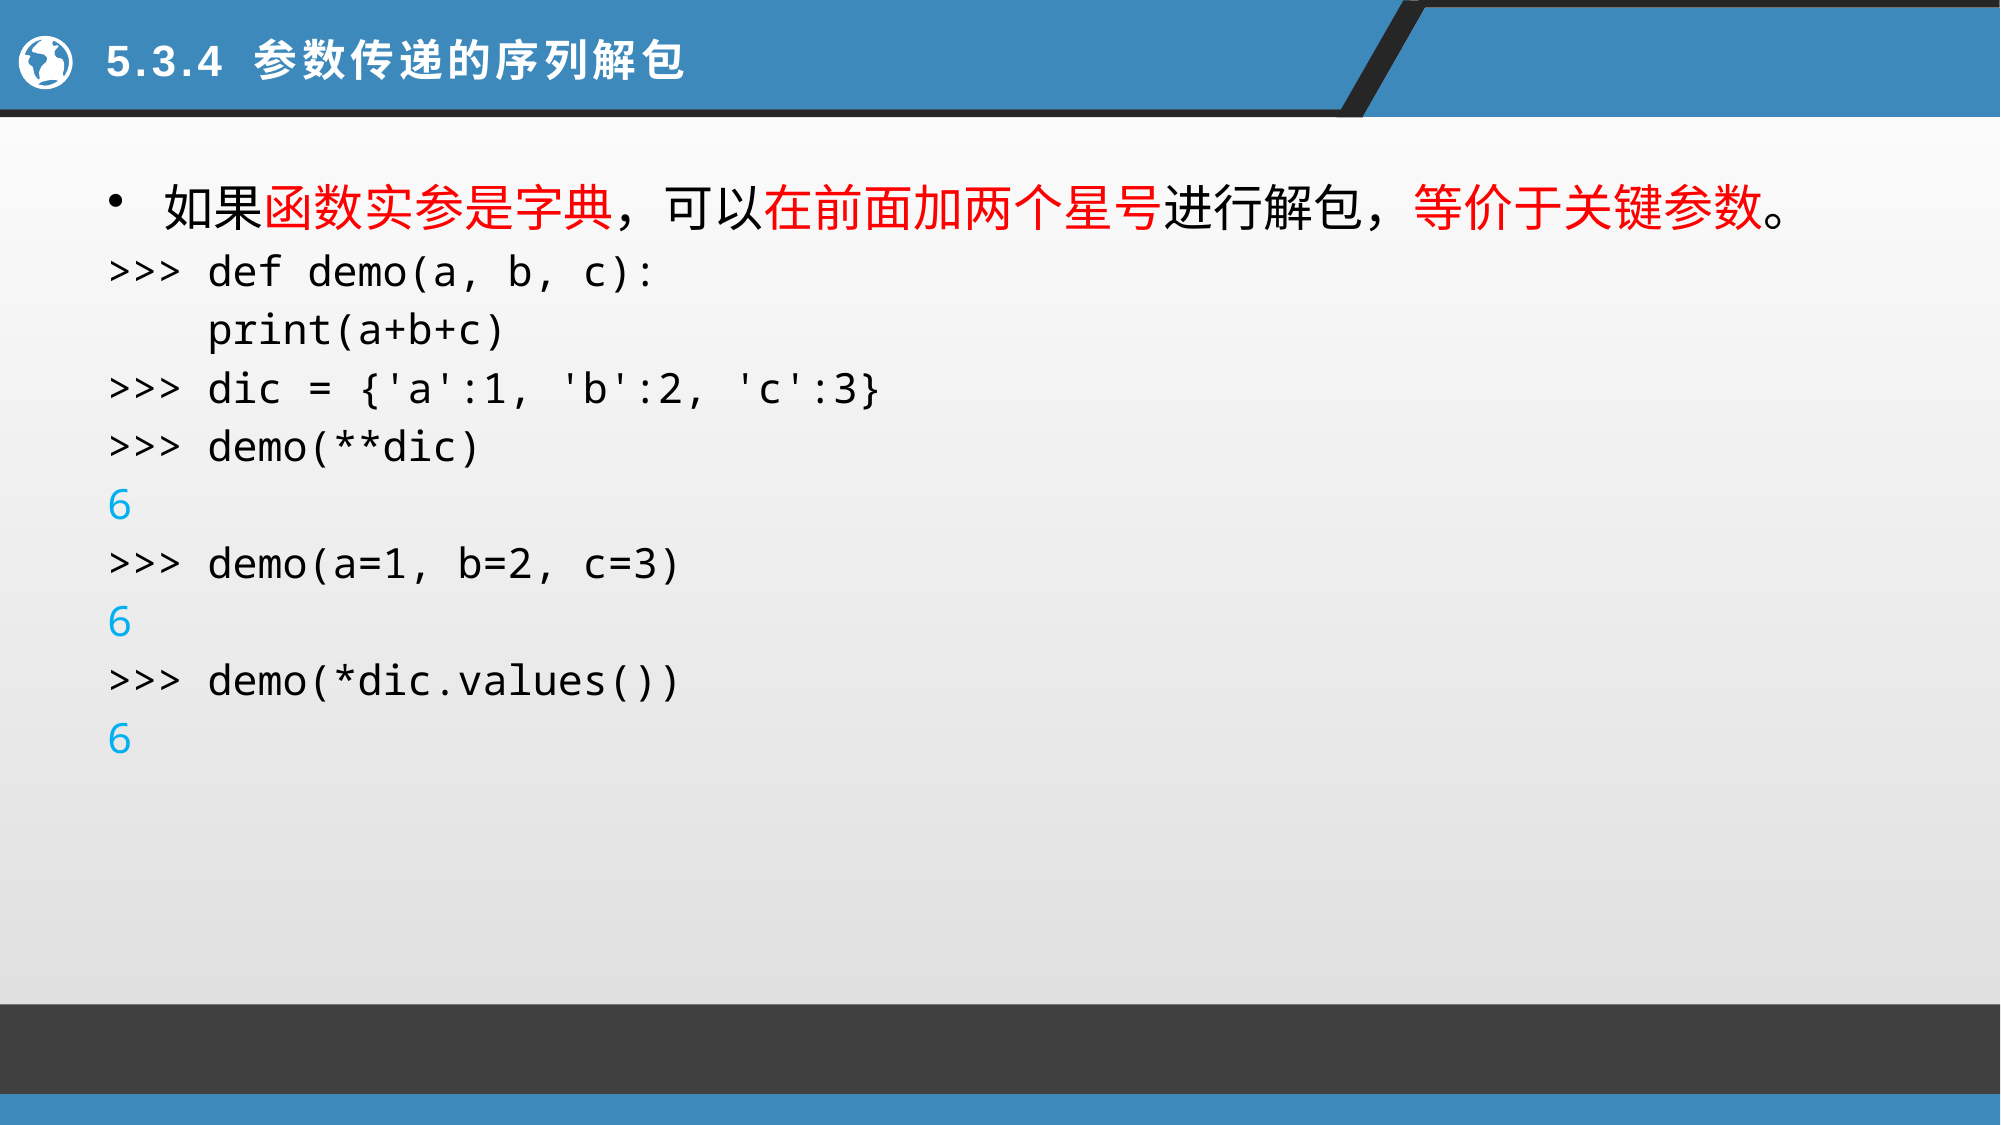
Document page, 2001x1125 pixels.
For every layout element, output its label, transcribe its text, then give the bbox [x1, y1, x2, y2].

title 5.3.4 参数传递的序列解包 [90, 0, 977, 161]
list 如果函数实参是字典，可以在前面加两个星号进行解包，等价于关键参数。 >>> def demo(a, b, c): print(a+b+c) >>> dic = {'a':1, 'b':2, 'c':3} >>> demo(**dic) 6 >>> demo(a=1, b=2, c=3) 6 >>> demo(*dic.values()) 6 [90, 146, 1921, 976]
